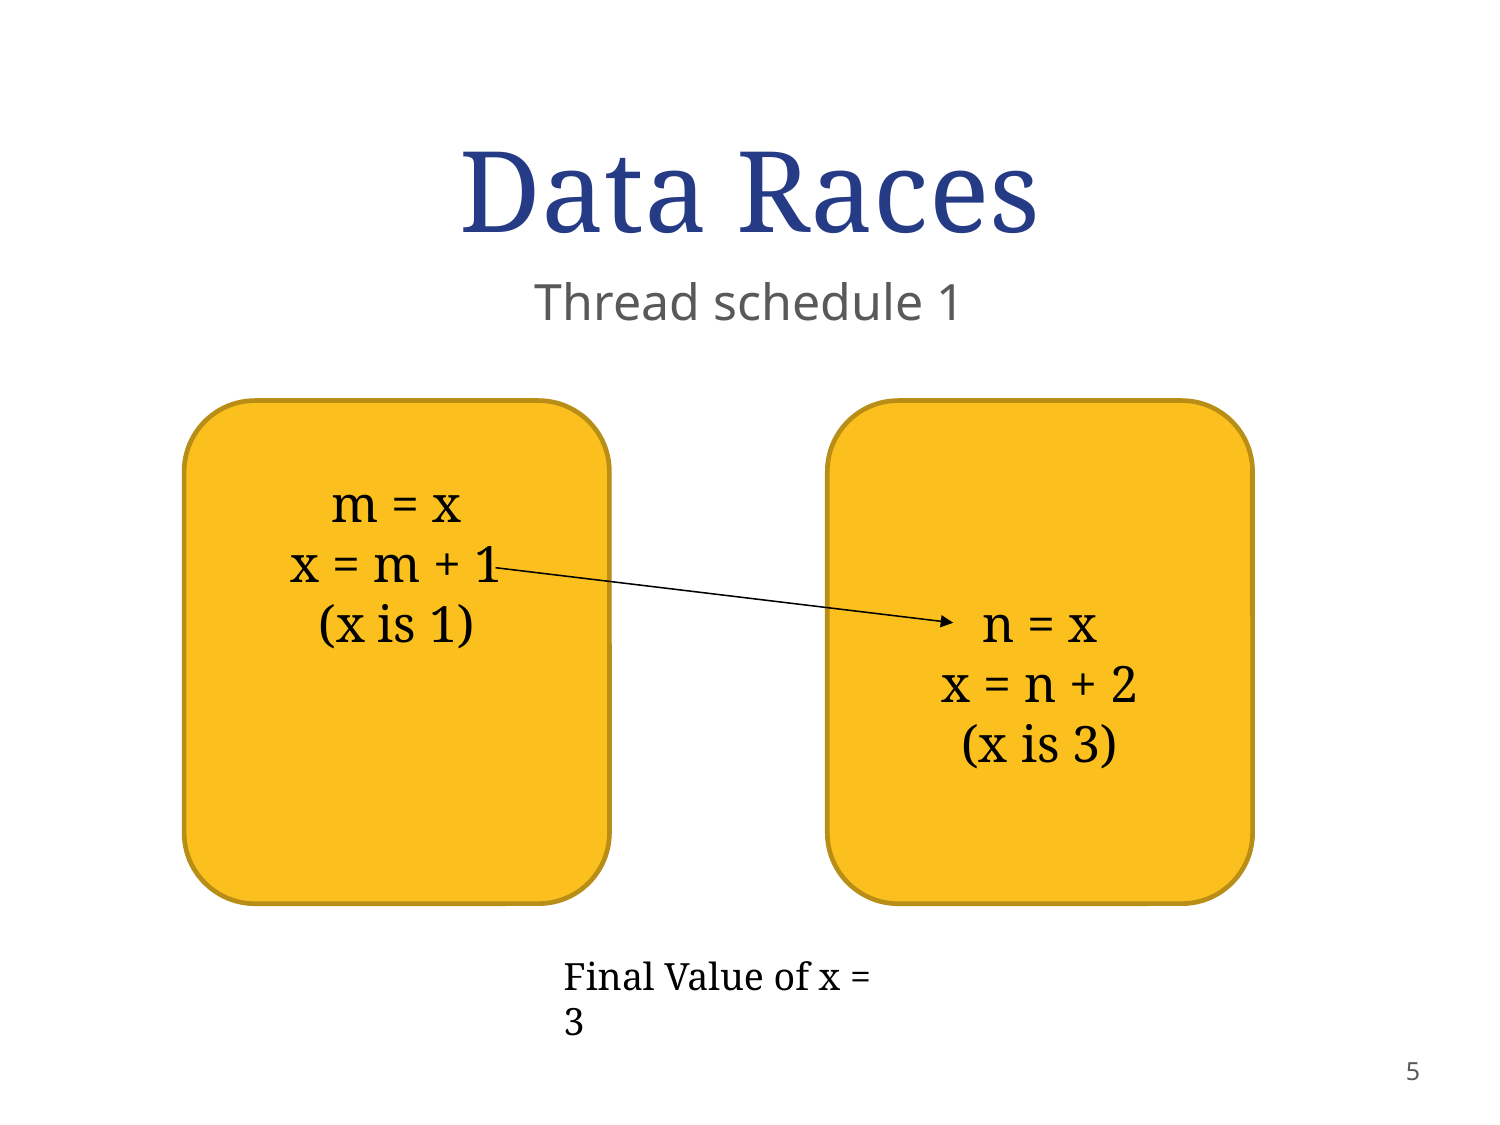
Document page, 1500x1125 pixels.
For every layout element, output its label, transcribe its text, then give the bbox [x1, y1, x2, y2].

text_box m = x x = m + 1 (x is 1) [181, 398, 612, 907]
list Thread schedule 1 [75, 262, 1425, 1005]
title Data Races [75, 0, 1425, 262]
text_box n = x x = n + 2 (x is 3) [824, 398, 1255, 907]
slide_number 5 [1401, 1042, 1494, 1103]
text_box Final Value of x = 3 [548, 945, 902, 1051]
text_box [495, 567, 954, 623]
